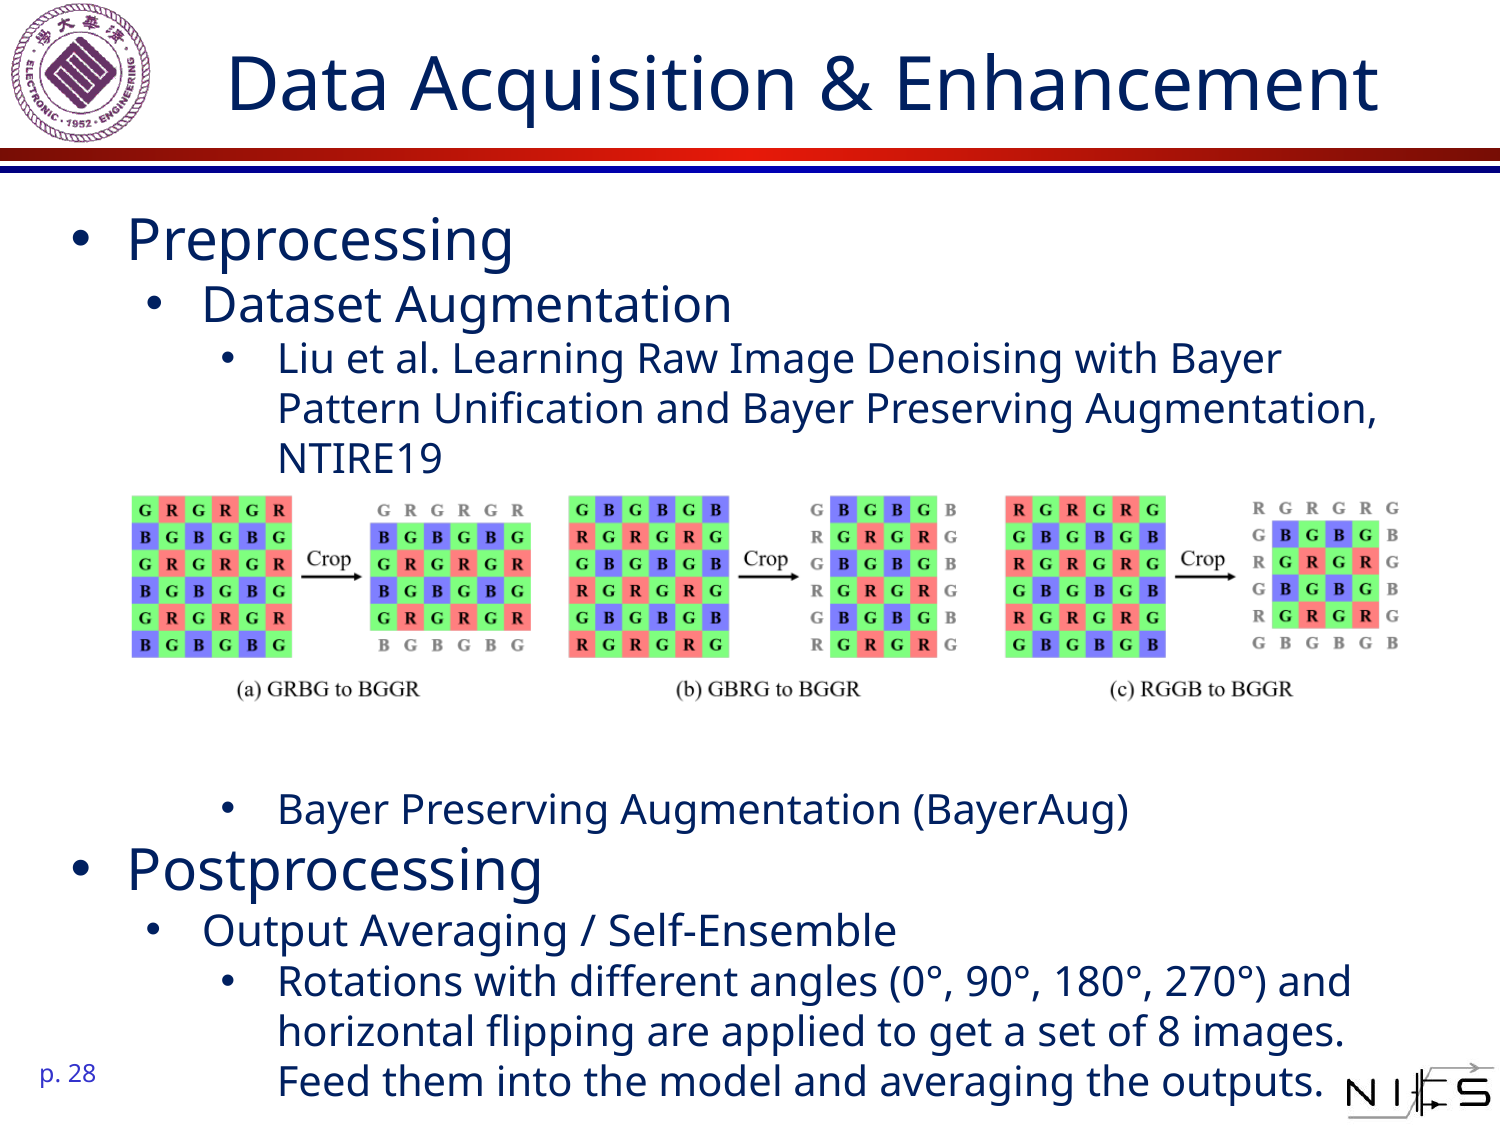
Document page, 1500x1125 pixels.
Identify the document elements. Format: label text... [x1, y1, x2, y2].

picture [1340, 1058, 1500, 1125]
title Data Acquisition & Enhancement [158, 17, 1447, 143]
text_box Preprocessing Dataset Augmentation Liu et al. Learning Raw Image Denoising with Bayer Pattern Unification and Bayer Preserving Augmentation, NTIRE19 Bayer Pattern Unification (BayerUnify) Bayer Preserving Augmentation (BayerAug) Postprocessing Output Averaging / Self-Ensemble Rotations with different angles (0°, 90°, 180°, 270°) and horizontal flipping are applied to get a set of 8 images. Feed them into the model and averaging the outputs. [55, 194, 1447, 1027]
picture [0, 0, 160, 148]
slide_number p. 28 [0, 1049, 112, 1125]
picture [111, 483, 1461, 713]
